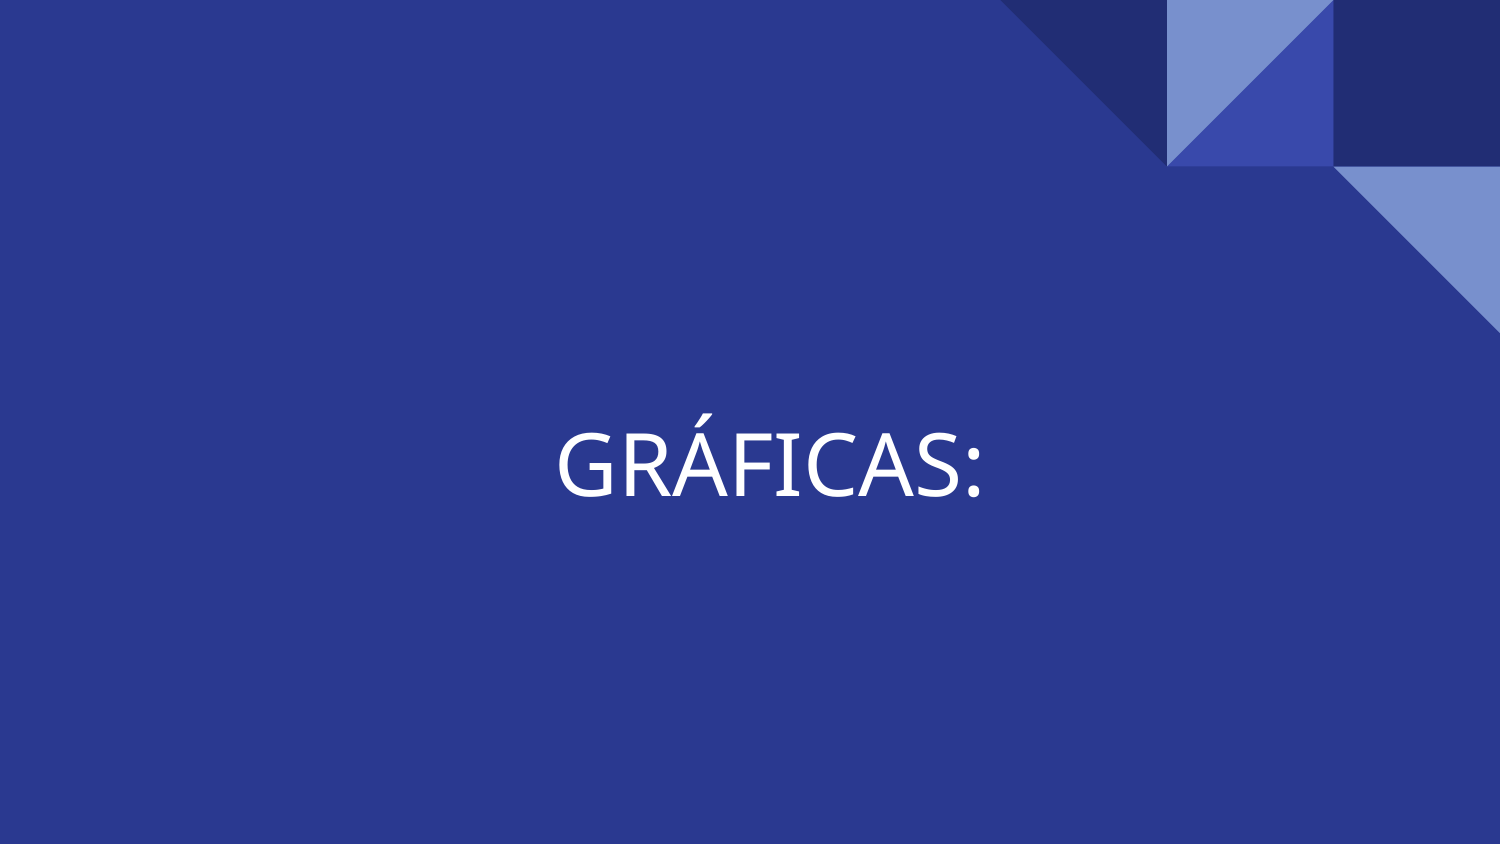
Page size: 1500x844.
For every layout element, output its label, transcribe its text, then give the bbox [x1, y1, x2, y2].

title GRÁFICAS: [96, 314, 1445, 530]
